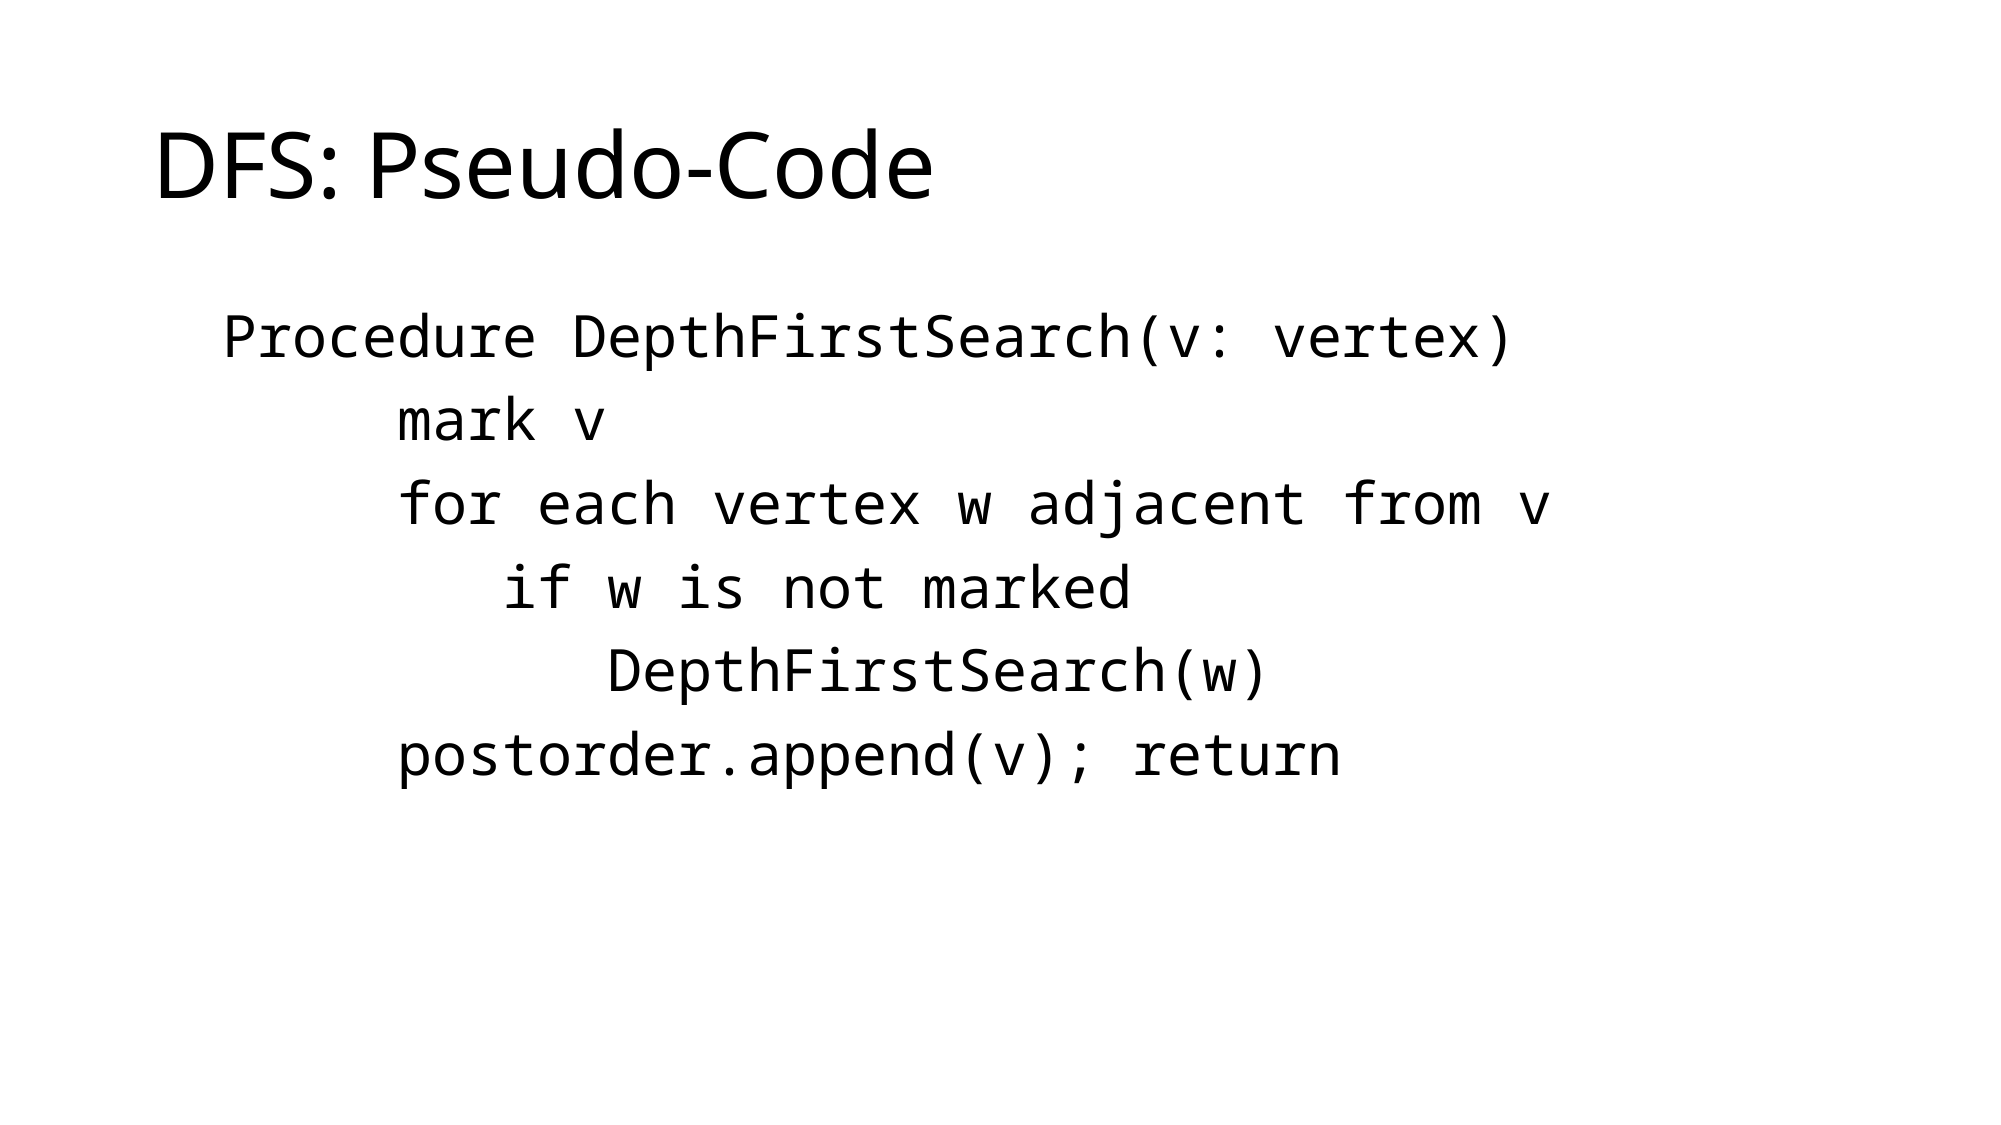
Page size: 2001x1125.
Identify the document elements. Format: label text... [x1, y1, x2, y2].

list Procedure DepthFirstSearch(v: vertex) mark v for each vertex w adjacent from v if w is not marked DepthFirstSearch(w) postorder.append(v); return [137, 299, 1863, 1014]
title DFS: Pseudo-Code [137, 59, 1863, 278]
